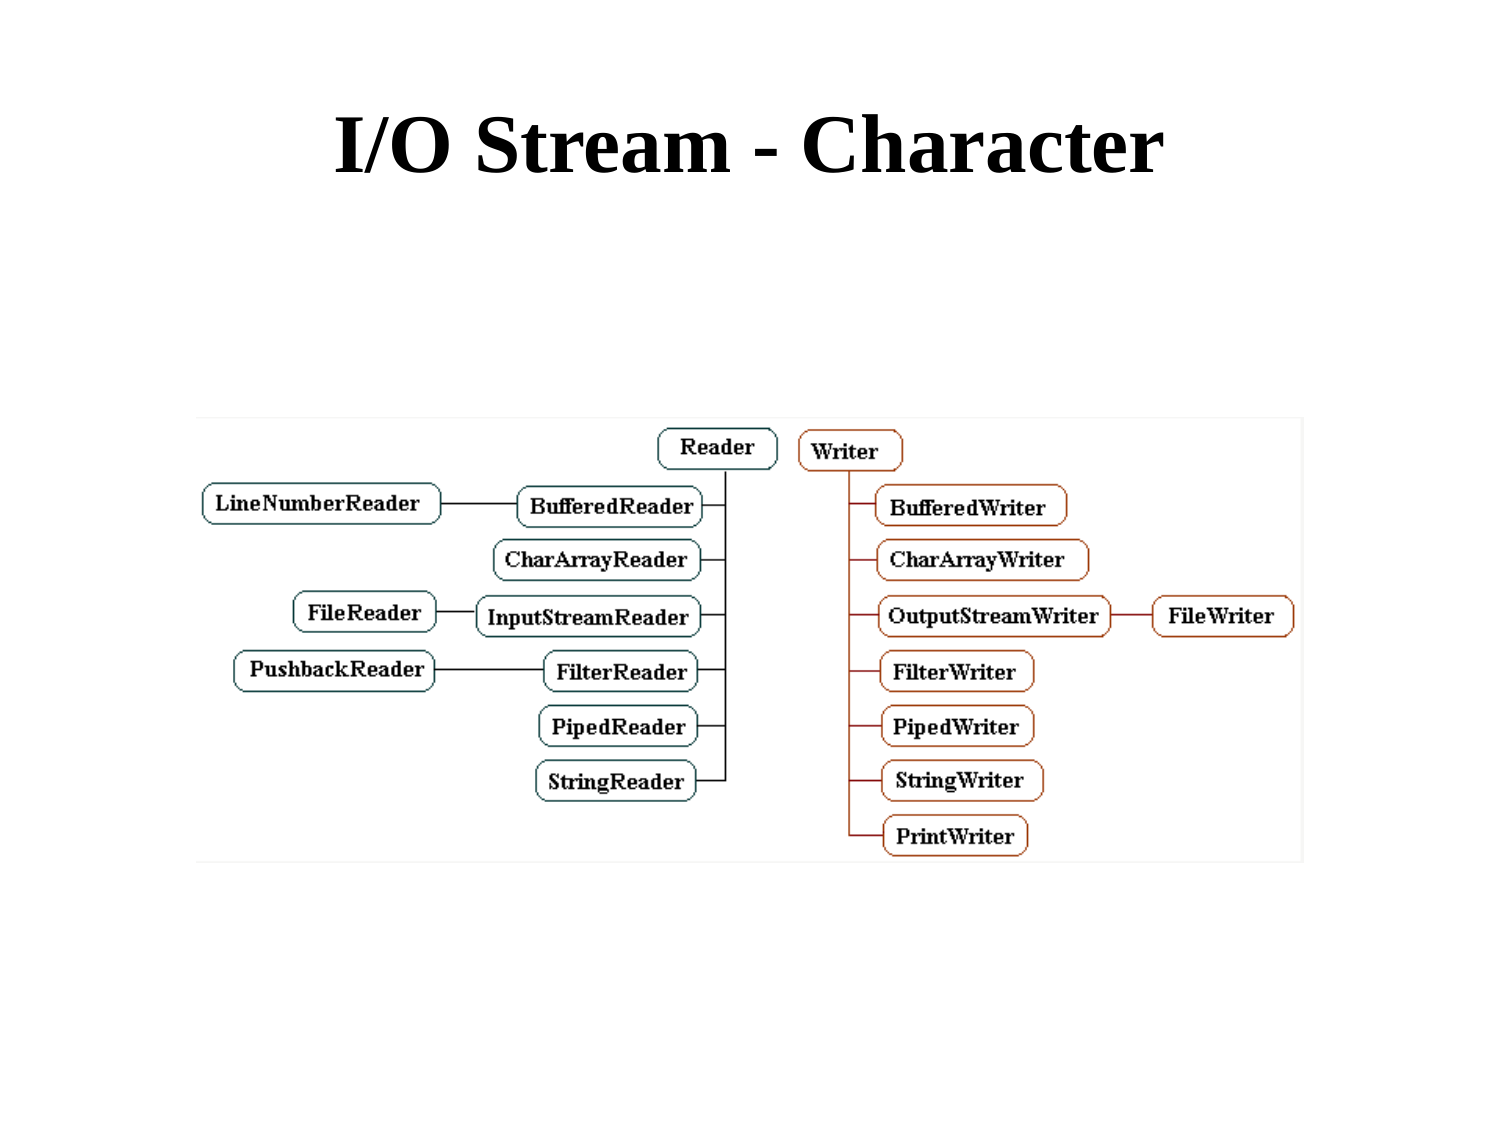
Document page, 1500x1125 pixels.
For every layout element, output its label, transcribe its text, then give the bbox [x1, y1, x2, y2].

picture [196, 416, 1304, 863]
title I/O Stream - Character [75, 45, 1425, 233]
